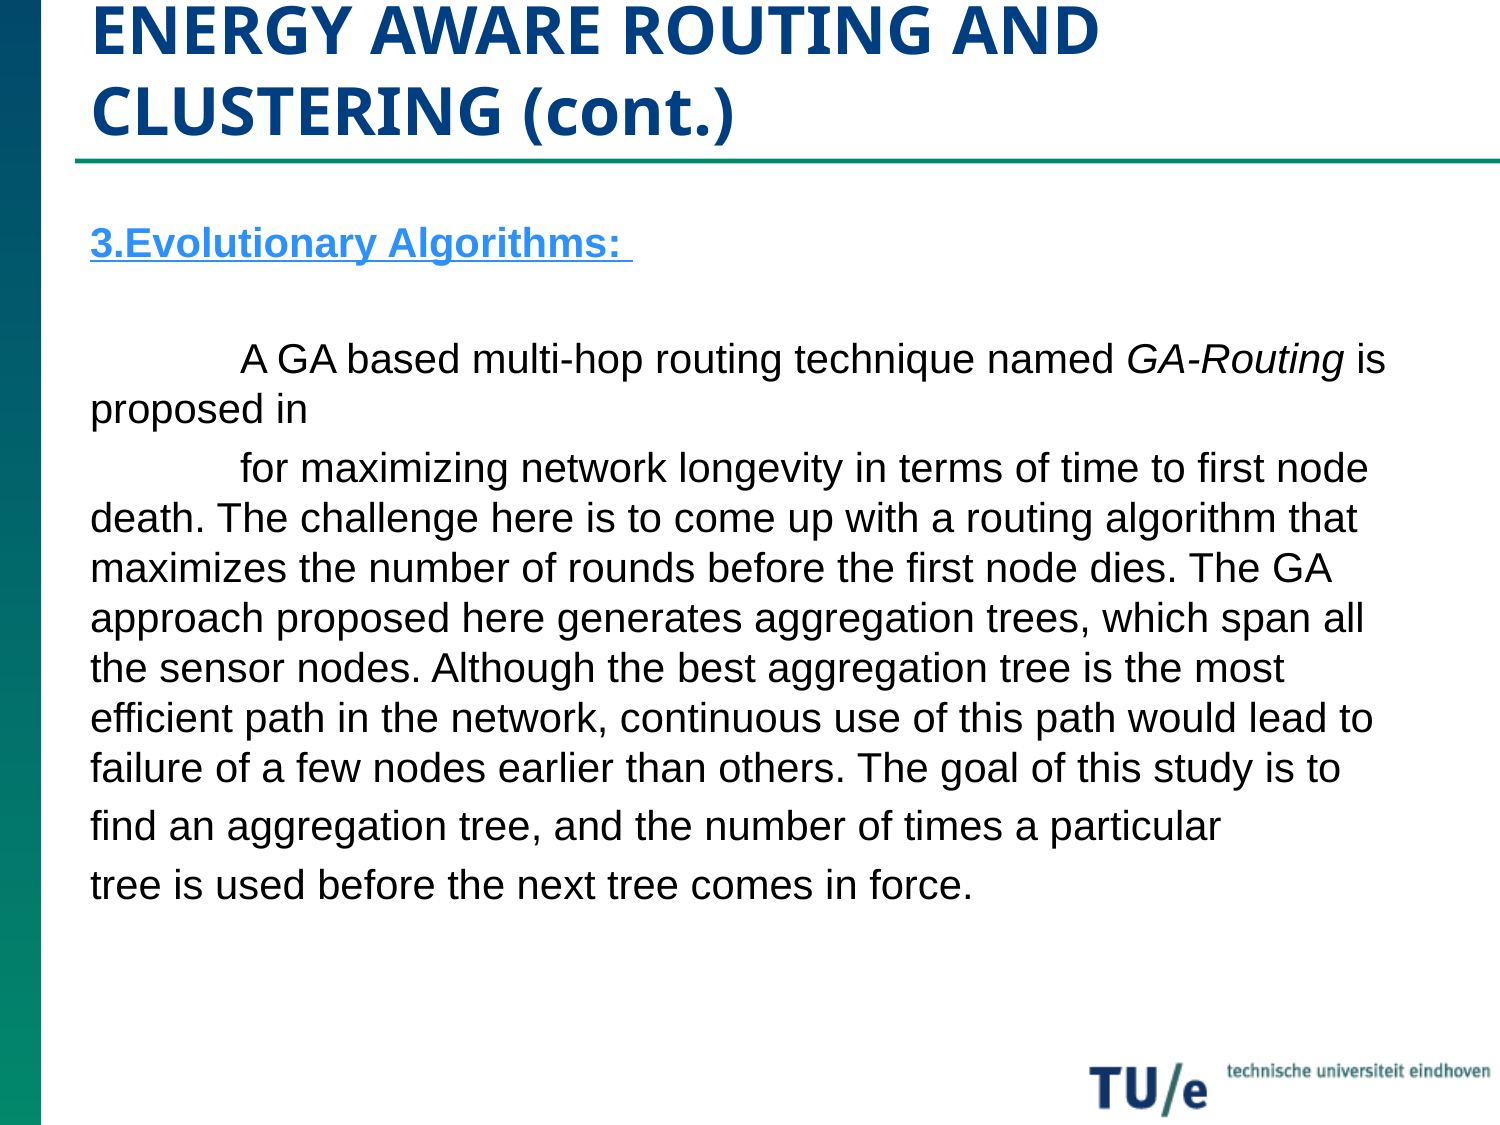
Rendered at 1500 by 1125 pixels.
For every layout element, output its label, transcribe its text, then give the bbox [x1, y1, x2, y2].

list 3.Evolutionary Algorithms: A GA based multi-hop routing technique named GA-Routing is proposed in for maximizing network longevity in terms of time to first node death. The challenge here is to come up with a routing algorithm that maximizes the number of rounds before the first node dies. The GA approach proposed here generates aggregation trees, which span all the sensor nodes. Although the best aggregation tree is the most efficient path in the network, continuous use of this path would lead to failure of a few nodes earlier than others. The goal of this study is to find an aggregation tree, and the number of times a particular tree is used before the next tree comes in force. [74, 207, 1414, 1036]
picture [1080, 1042, 1495, 1125]
title ENERGY AWARE ROUTING AND CLUSTERING (cont.) [74, 0, 1468, 157]
